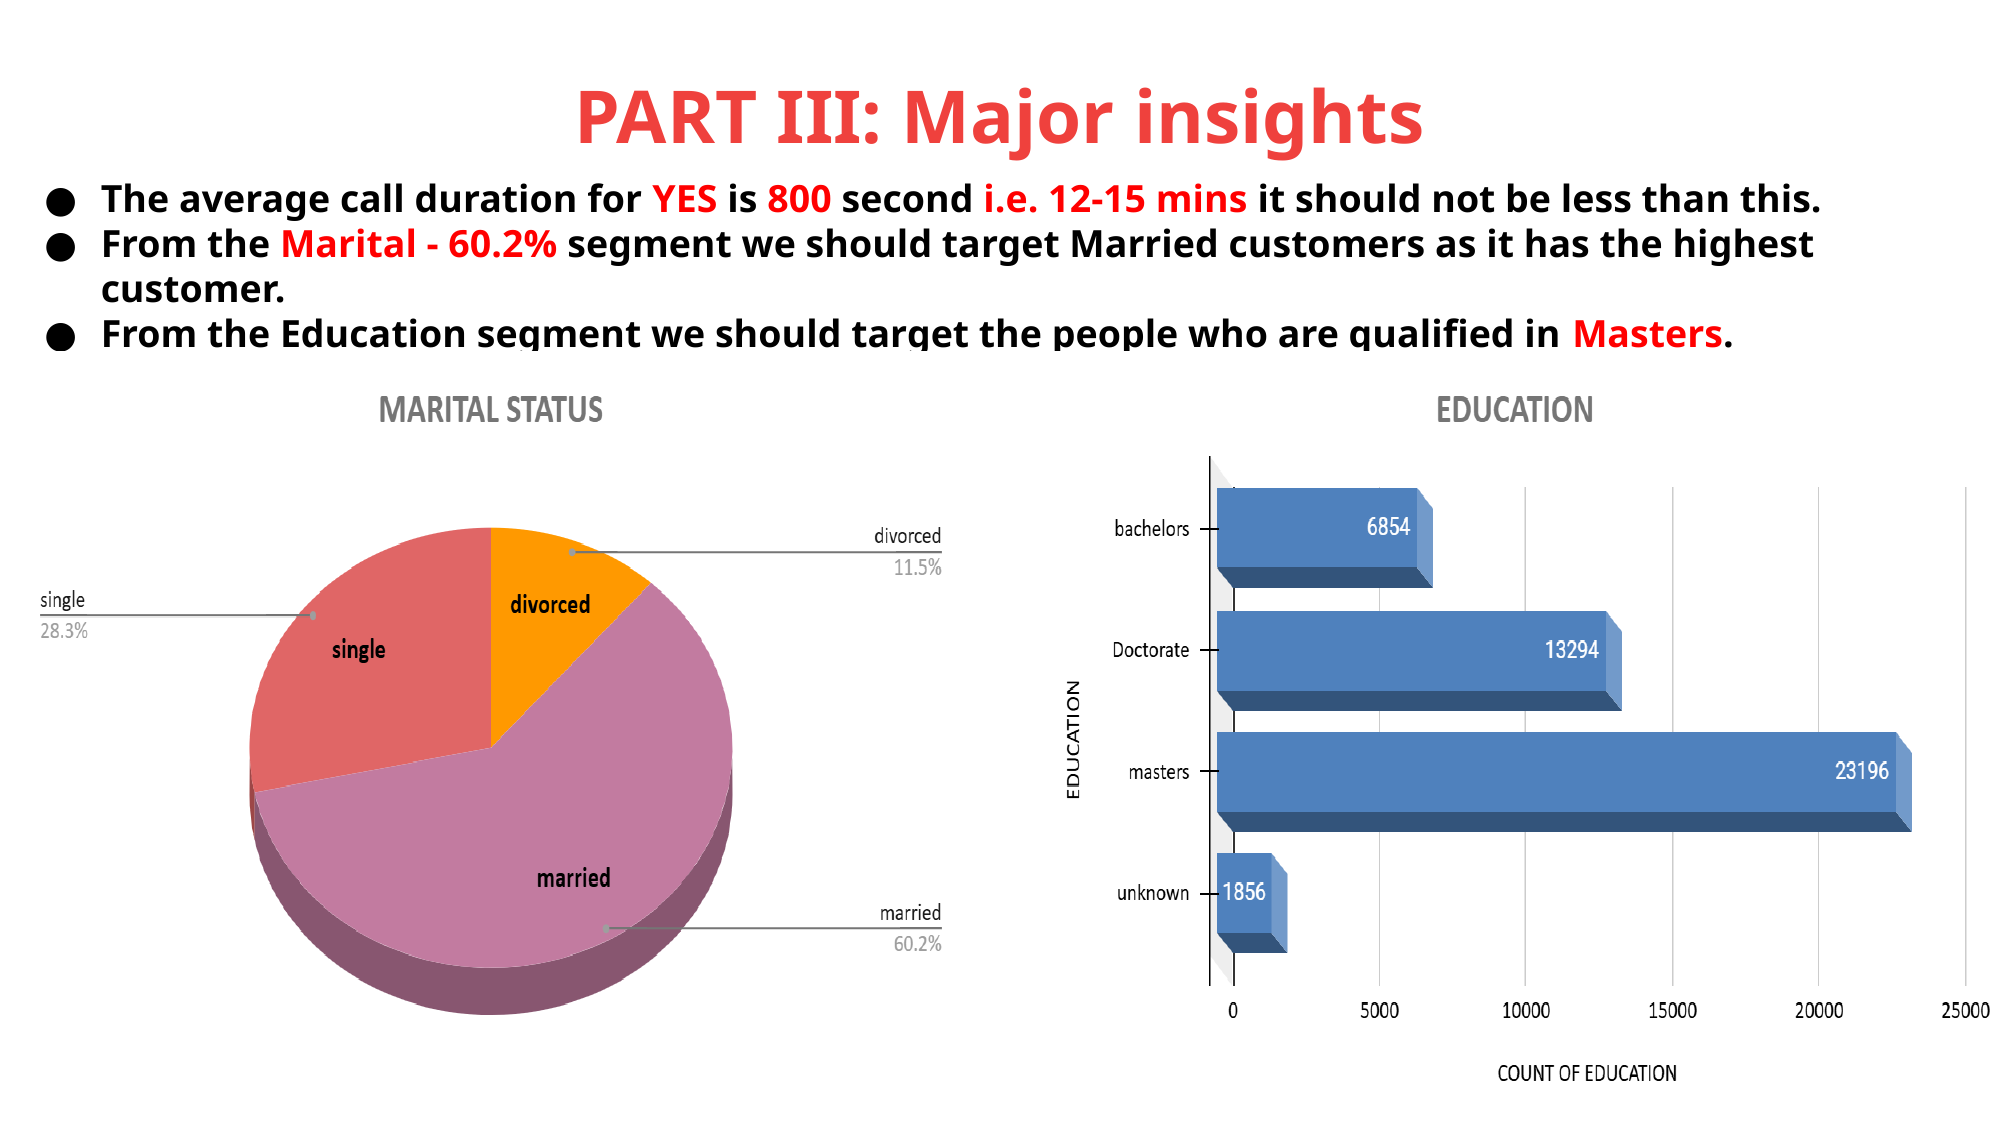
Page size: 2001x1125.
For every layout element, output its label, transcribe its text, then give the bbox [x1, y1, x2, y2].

picture [10, 351, 971, 1125]
title PART III: Major insights [137, 59, 1863, 160]
picture [1033, 351, 1995, 1125]
text_box The average call duration for YES is 800 second i.e. 12-15 mins it should not be less than this. From the Marital - 60.2% segment we should target Married customers as it has the highest customer. From the Education segment we should target the people who are qualified in Masters. [10, 160, 2000, 371]
